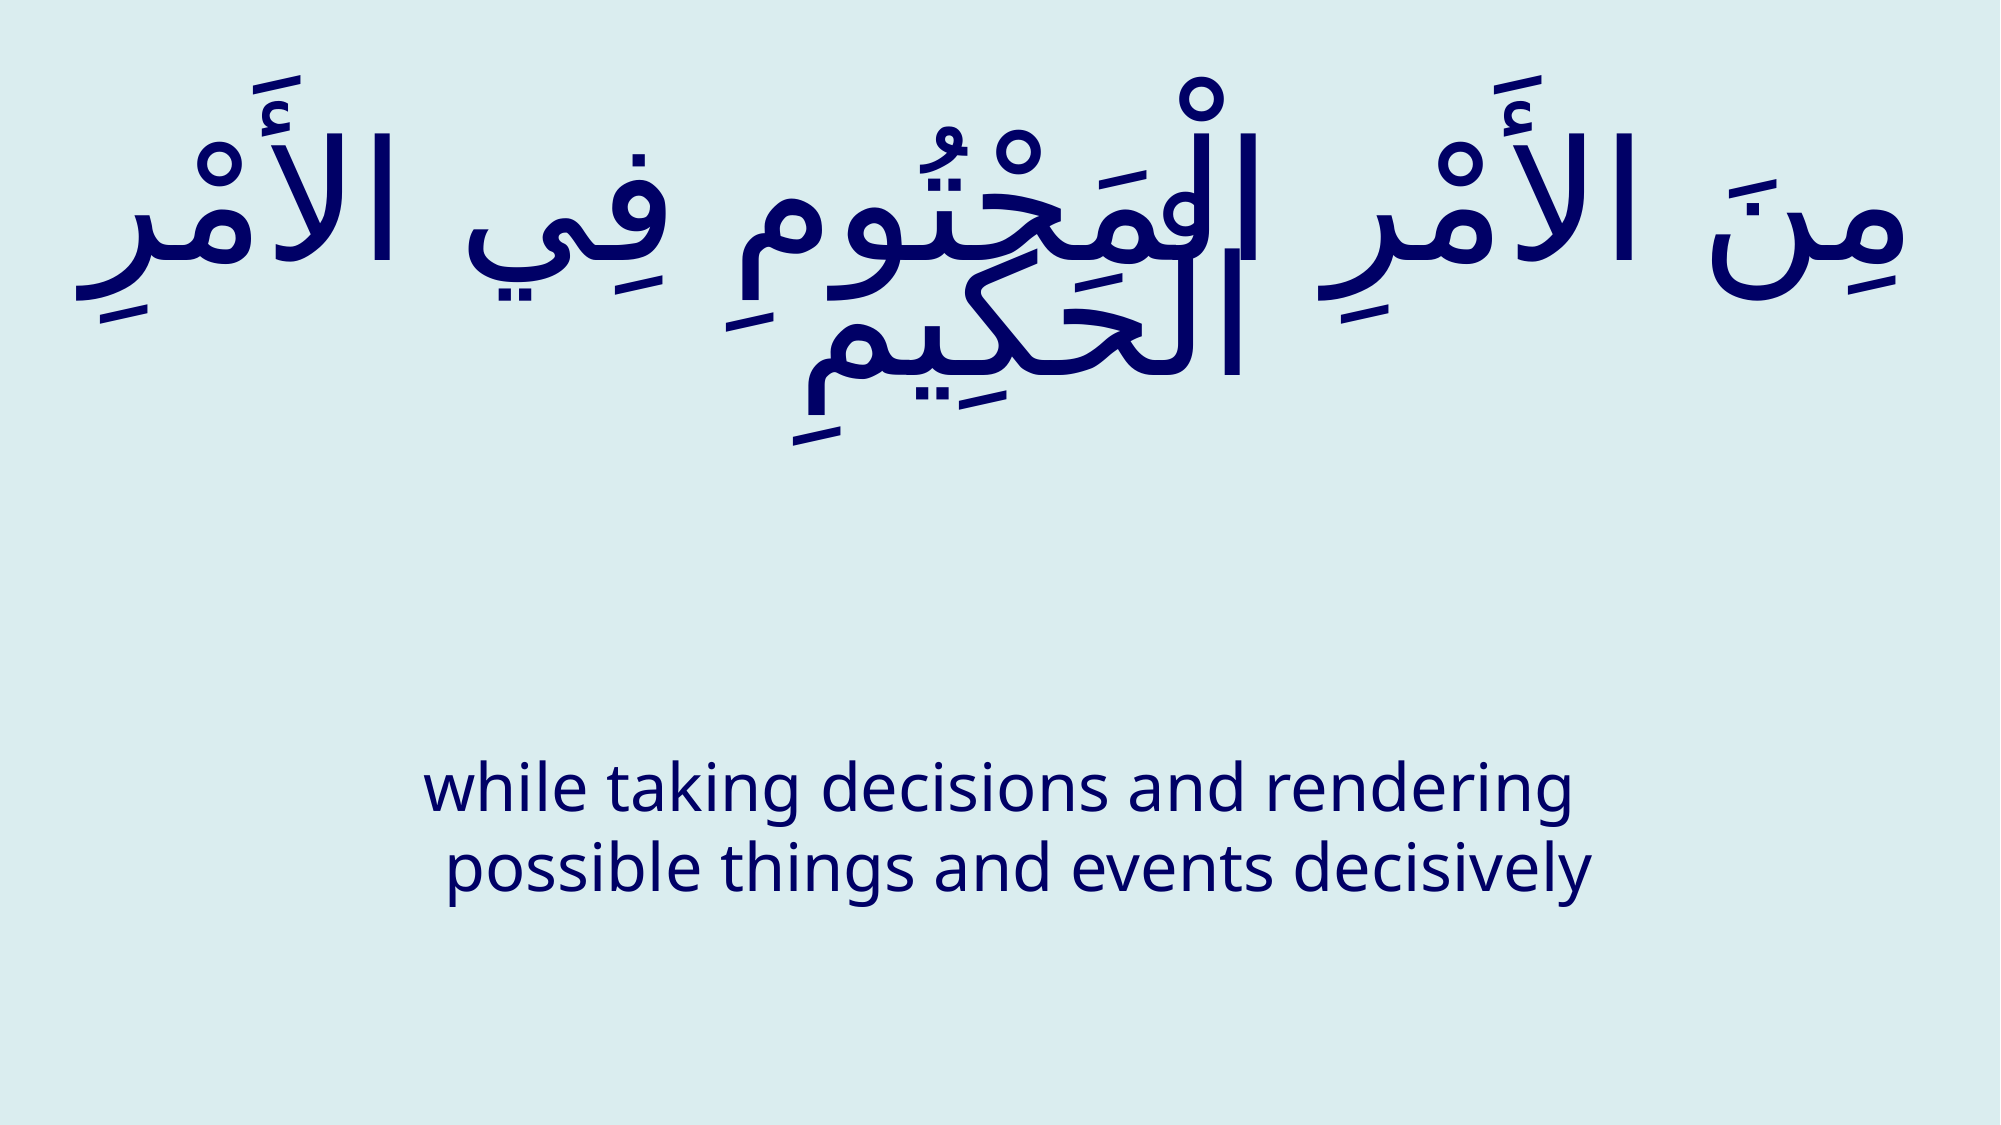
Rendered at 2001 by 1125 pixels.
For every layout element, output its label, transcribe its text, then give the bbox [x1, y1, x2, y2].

title مِنَ الأَمْرِ الْمَحْتُومِ فِي الأَمْرِ الْحَكِيمِ [0, 200, 2000, 388]
list while taking decisions and rendering possible things and events decisively [356, 737, 1644, 1050]
